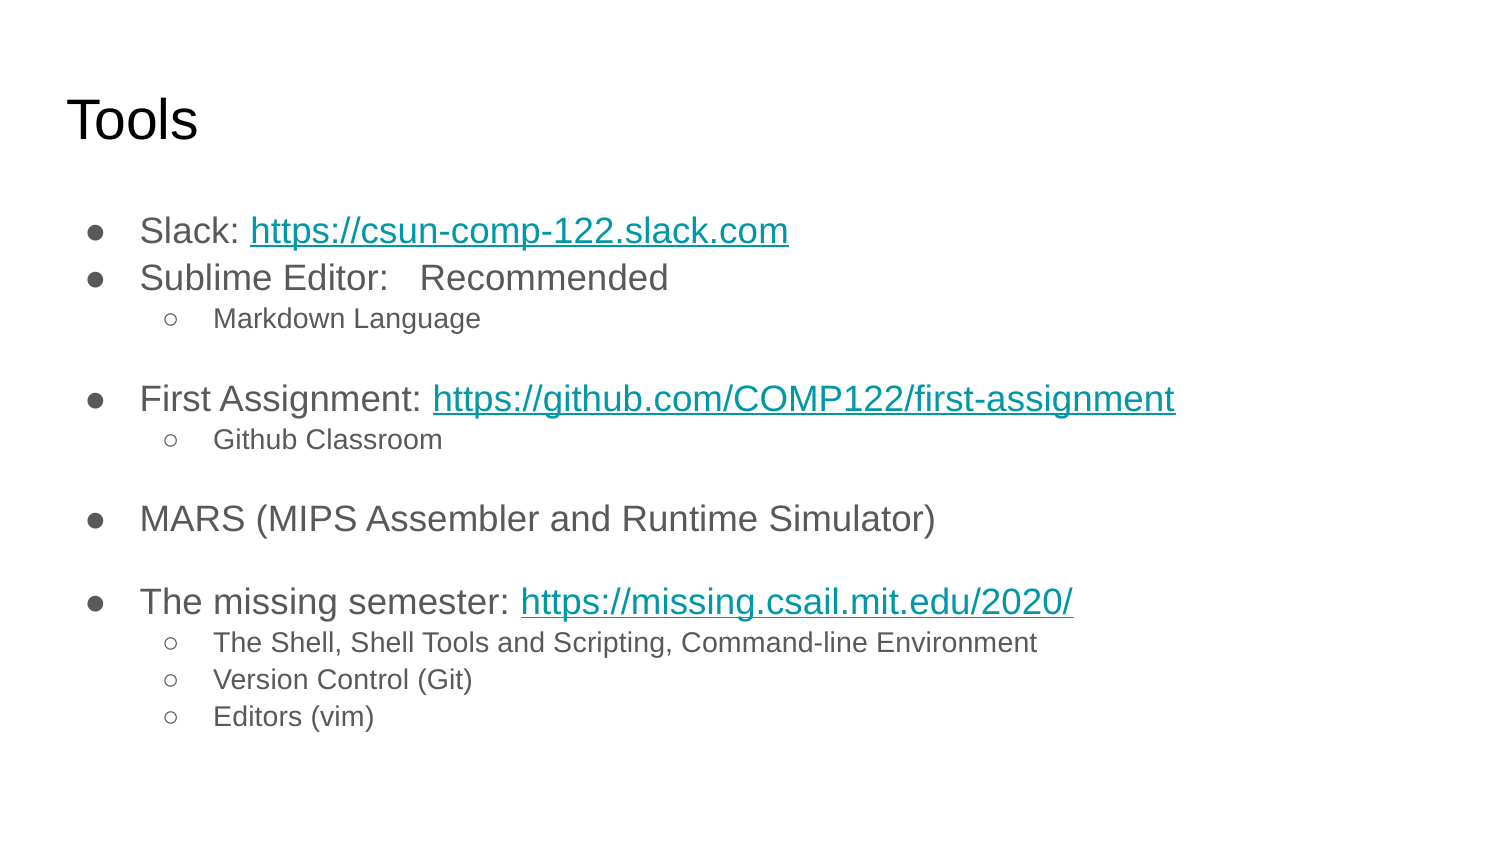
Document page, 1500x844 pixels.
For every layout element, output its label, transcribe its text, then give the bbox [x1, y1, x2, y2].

title Tools [51, 72, 1449, 167]
list Slack: https://csun-comp-122.slack.com Sublime Editor: Recommended Markdown Language First Assignment: https://github.com/COMP122/first-assignment Github Classroom MARS (MIPS Assembler and Runtime Simulator) The missing semester: https://missing.csail.mit.edu/2020/ The Shell, Shell Tools and Scripting, Command-line Environment Version Control (Git) Editors (vim) [51, 189, 1449, 750]
